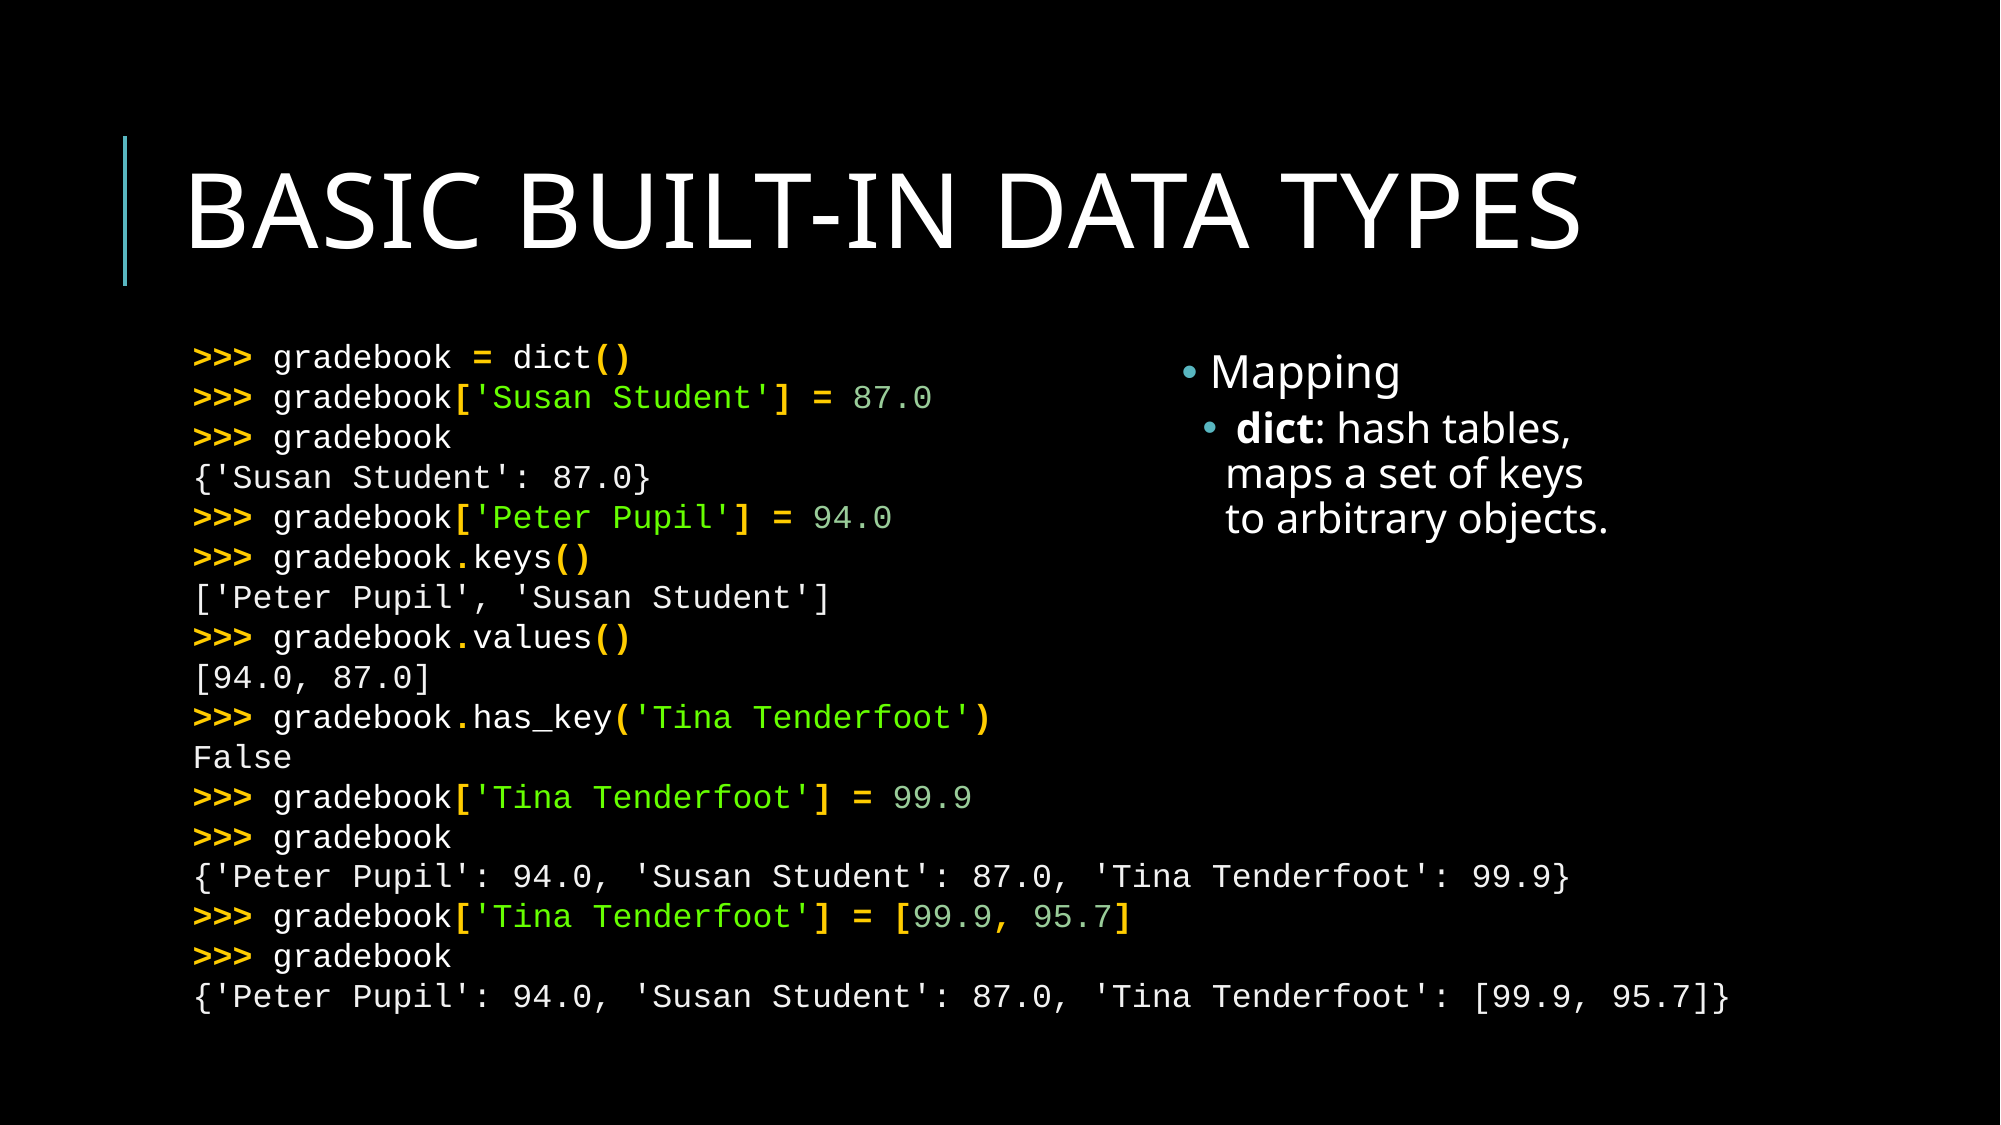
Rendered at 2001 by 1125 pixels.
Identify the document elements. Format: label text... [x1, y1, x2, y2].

list Mapping dict: hash tables, maps a set of keys to arbitrary objects. [1174, 341, 1632, 711]
text_box >>> gradebook = dict() >>> gradebook['Susan Student'] = 87.0 >>> gradebook {'Susan Student': 87.0} >>> gradebook['Peter Pupil'] = 94.0 >>> gradebook.keys() ['Peter Pupil', 'Susan Student'] >>> gradebook.values() [94.0, 87.0] >>> gradebook.has_key('Tina Tenderfoot') False >>> gradebook['Tina Tenderfoot'] = 99.9 >>> gradebook {'Peter Pupil': 94.0, 'Susan Student': 87.0, 'Tina Tenderfoot': 99.9} >>> gradebook['Tina Tenderfoot'] = [99.9, 95.7] >>> gradebook {'Peter Pupil': 94.0, 'Susan Student': 87.0, 'Tina Tenderfoot': [99.9, 95.7]} [177, 328, 1768, 1022]
title Basic built-in data types [168, 96, 1763, 342]
